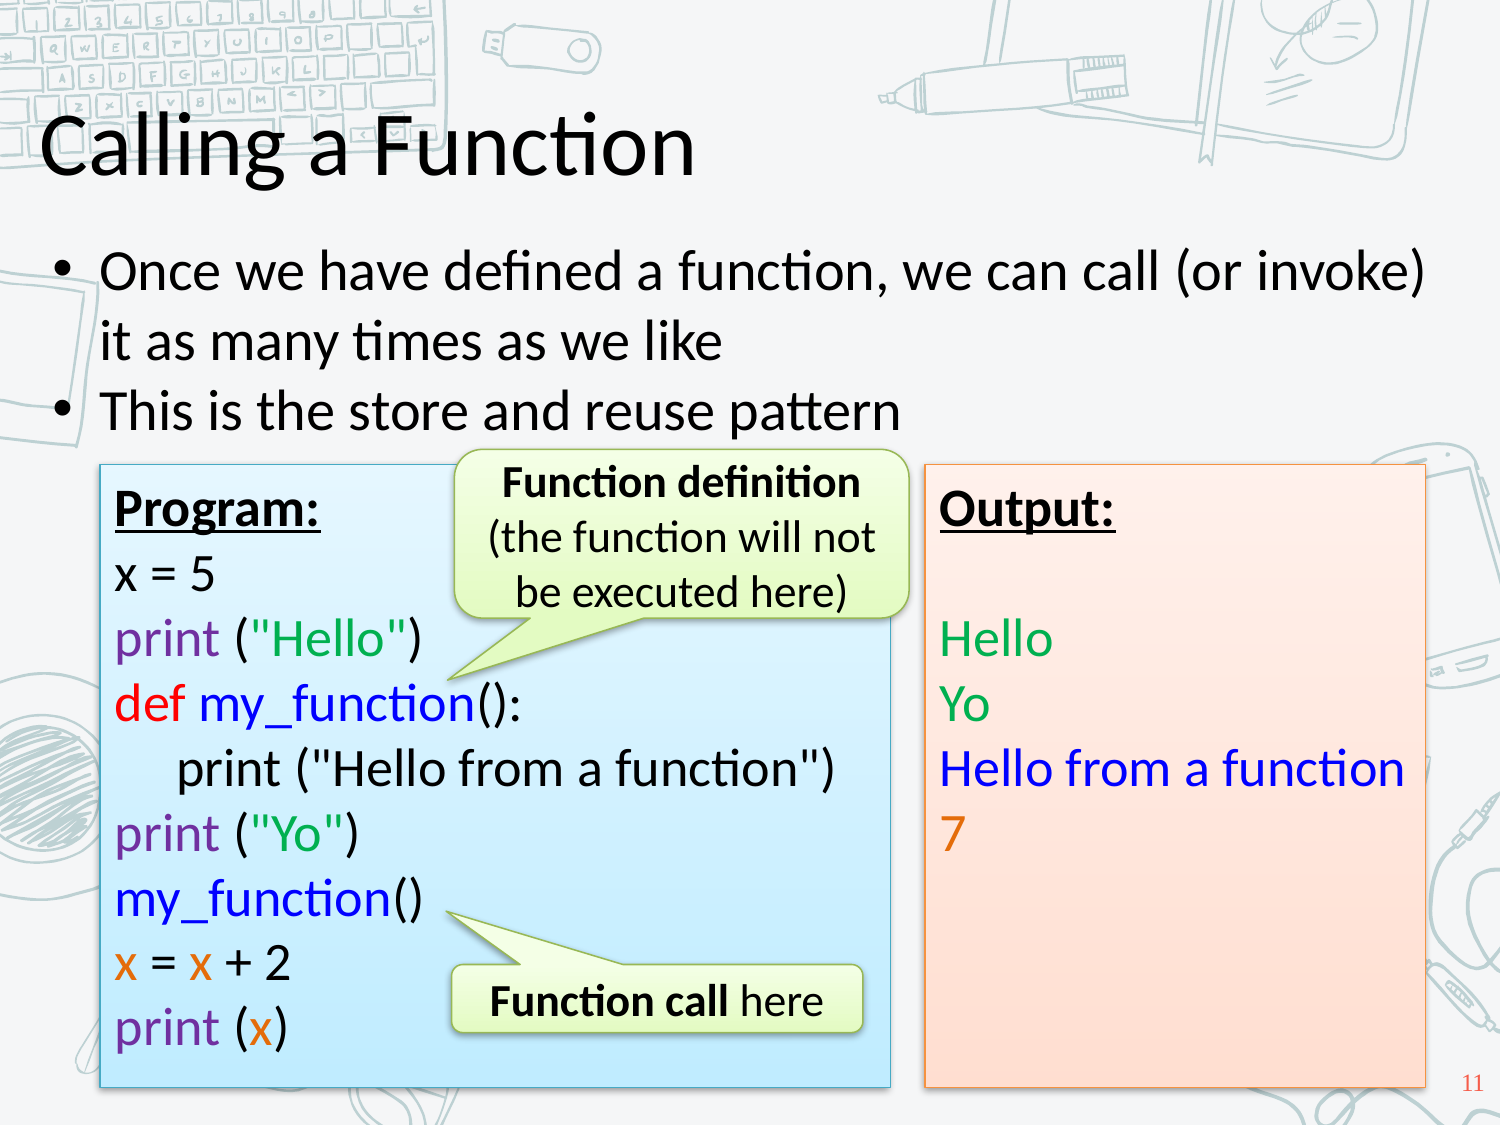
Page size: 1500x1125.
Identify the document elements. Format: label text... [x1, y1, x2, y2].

slide_number 11 [1425, 1050, 1500, 1113]
text_box Function call here [445, 910, 864, 1034]
list [894, 249, 1475, 1055]
text_box Output: Hello Yo Hello from a function 7 [924, 464, 1426, 1088]
text_box Once we have defined a function, we can call (or invoke) it as many times as we like This is the store and reuse pattern [37, 224, 1463, 450]
text_box Program: x = 5 print ("Hello") def my_function(): print ("Hello from a function") print ("Yo") my_function() x = x + 2 print (x) [99, 464, 891, 1088]
title Calling a Function [24, 45, 1475, 233]
text_box Function definition (the function will not be executed here) [446, 448, 910, 681]
list [24, 249, 468, 1055]
